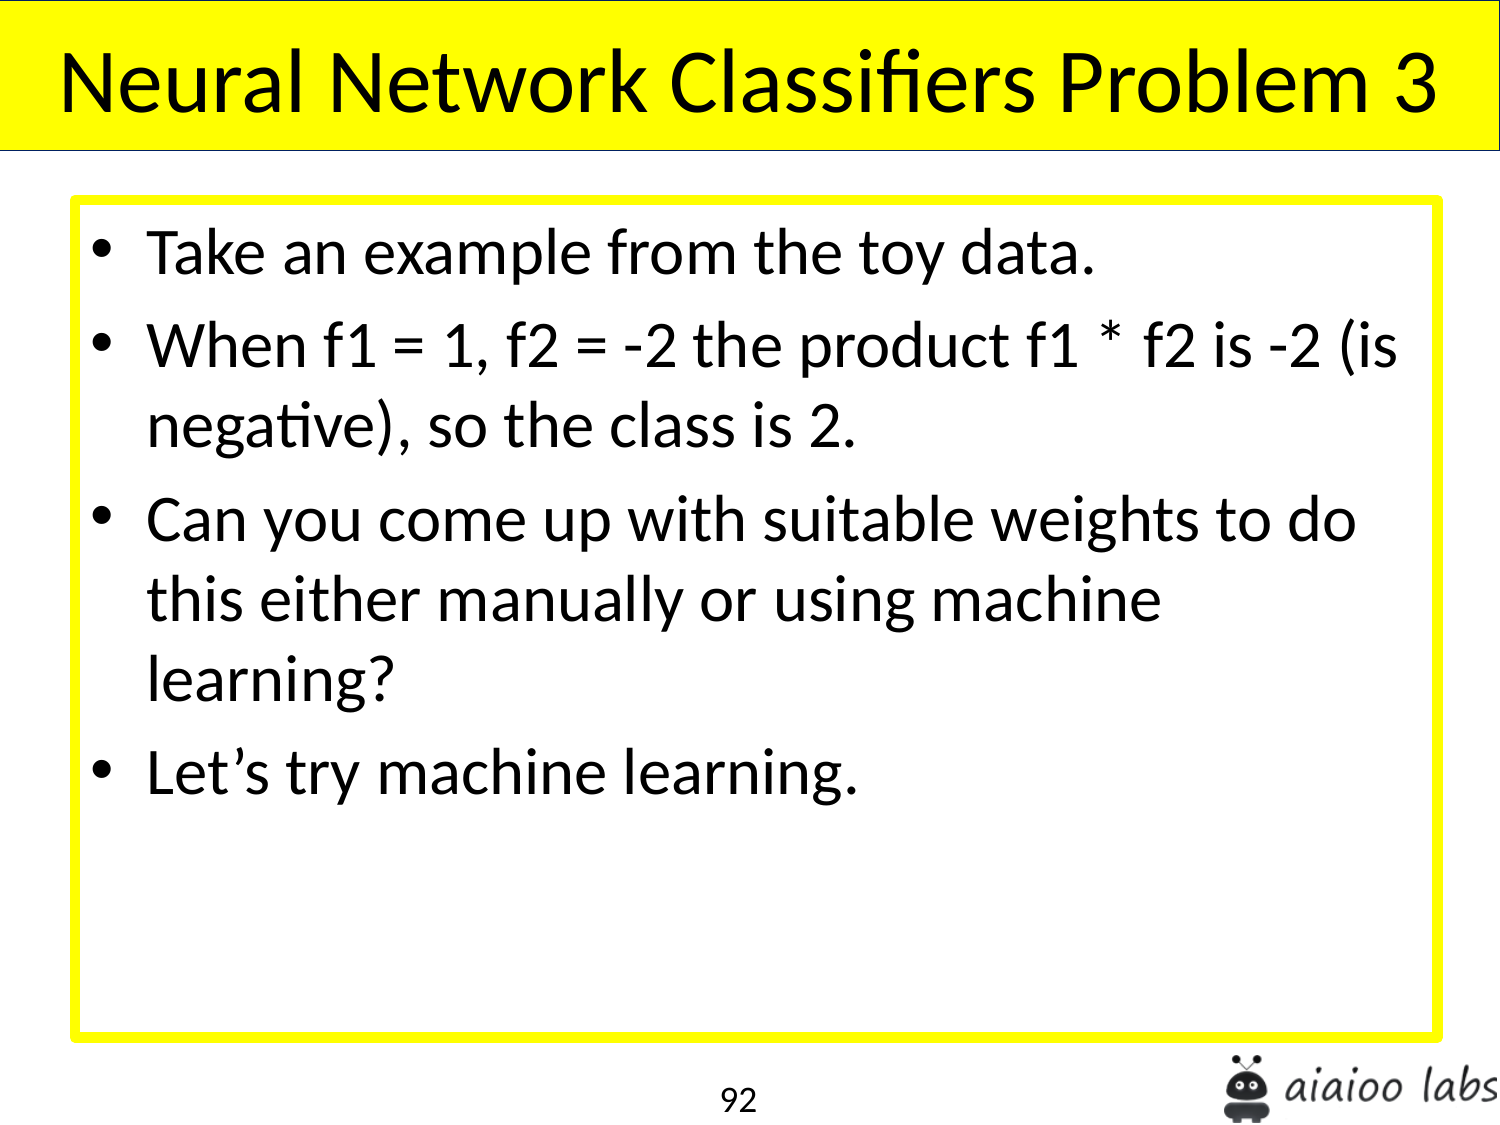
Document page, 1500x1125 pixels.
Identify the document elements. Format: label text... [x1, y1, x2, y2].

picture [1224, 1055, 1497, 1123]
list Take an example from the toy data. When f1 = 1, f2 = -2 the product f1 * f2 is -2 (is negative), so the class is 2. Can you come up with suitable weights to do this either manually or using machine learning? Let’s try machine learning. [75, 200, 1438, 1038]
text_box Neural Network Classifiers Problem 3 [0, 0, 1500, 151]
